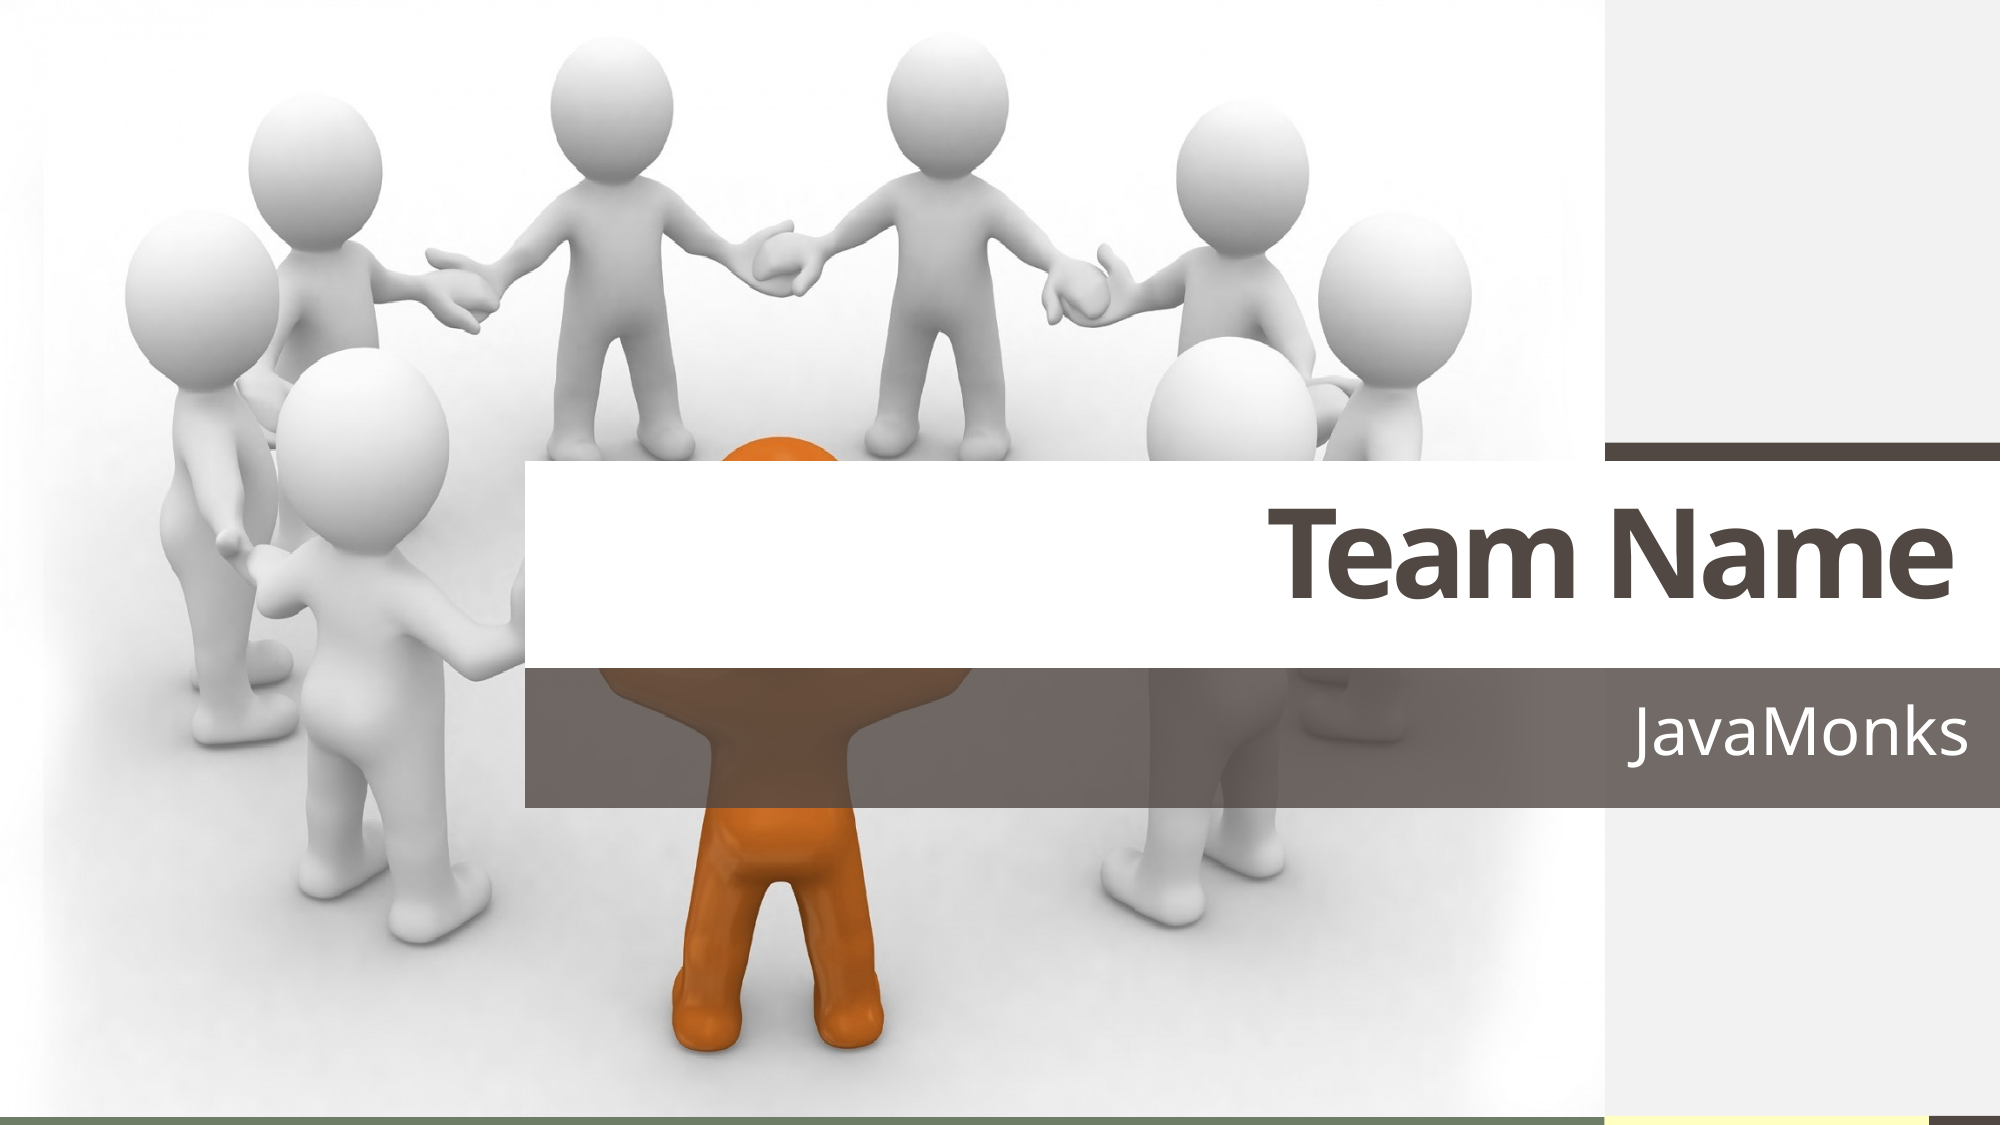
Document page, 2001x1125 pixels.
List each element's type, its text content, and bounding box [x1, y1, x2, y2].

subtitle JavaMonks [1610, 668, 2000, 808]
picture [0, 0, 1605, 1117]
title Team Name [1610, 461, 2000, 668]
